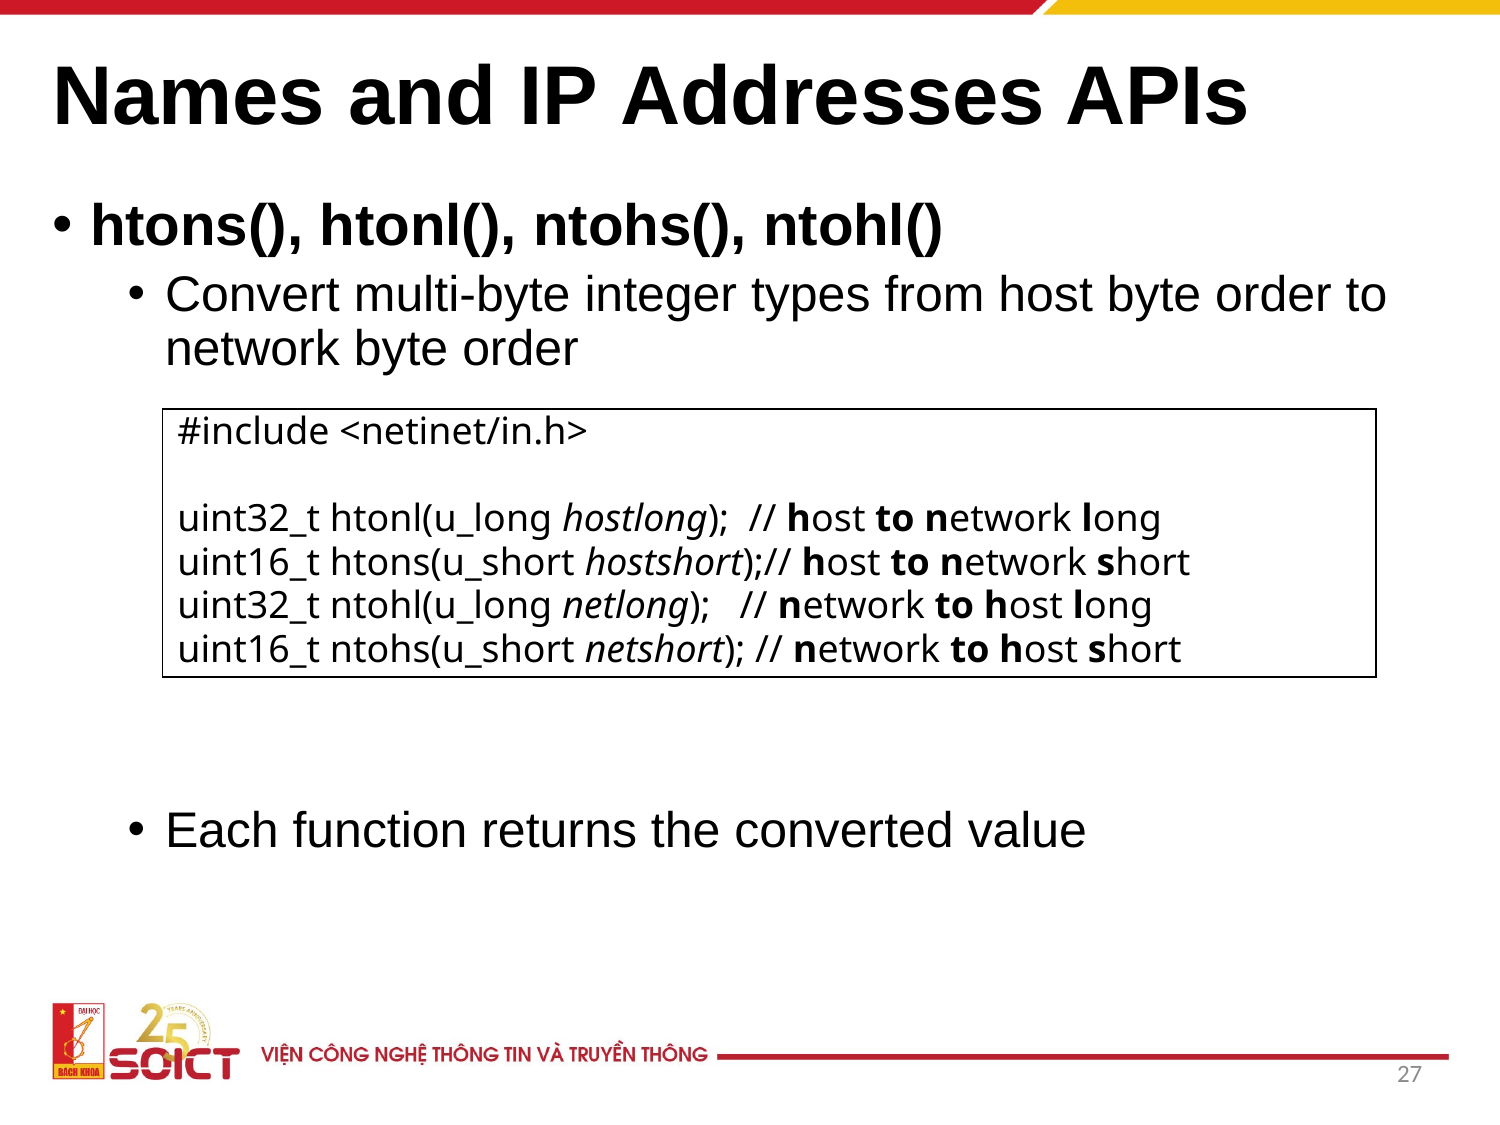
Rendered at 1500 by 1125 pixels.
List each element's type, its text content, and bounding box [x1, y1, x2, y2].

list htons(), htonl(), ntohs(), ntohl() Convert multi-byte integer types from host byte order to network byte order Each function returns the converted value [37, 187, 1438, 1014]
text_box #include <netinet/in.h> uint32_t htonl(u_long hostlong); // host to network long uint16_t htons(u_short hostshort);// host to network short uint32_t ntohl(u_long netlong); // network to host long uint16_t ntohs(u_short netshort); // network to host short [162, 408, 1377, 677]
slide_number 27 [1059, 1042, 1438, 1103]
title Names and IP Addresses APIs [37, 20, 1438, 175]
picture [0, 0, 1500, 1125]
